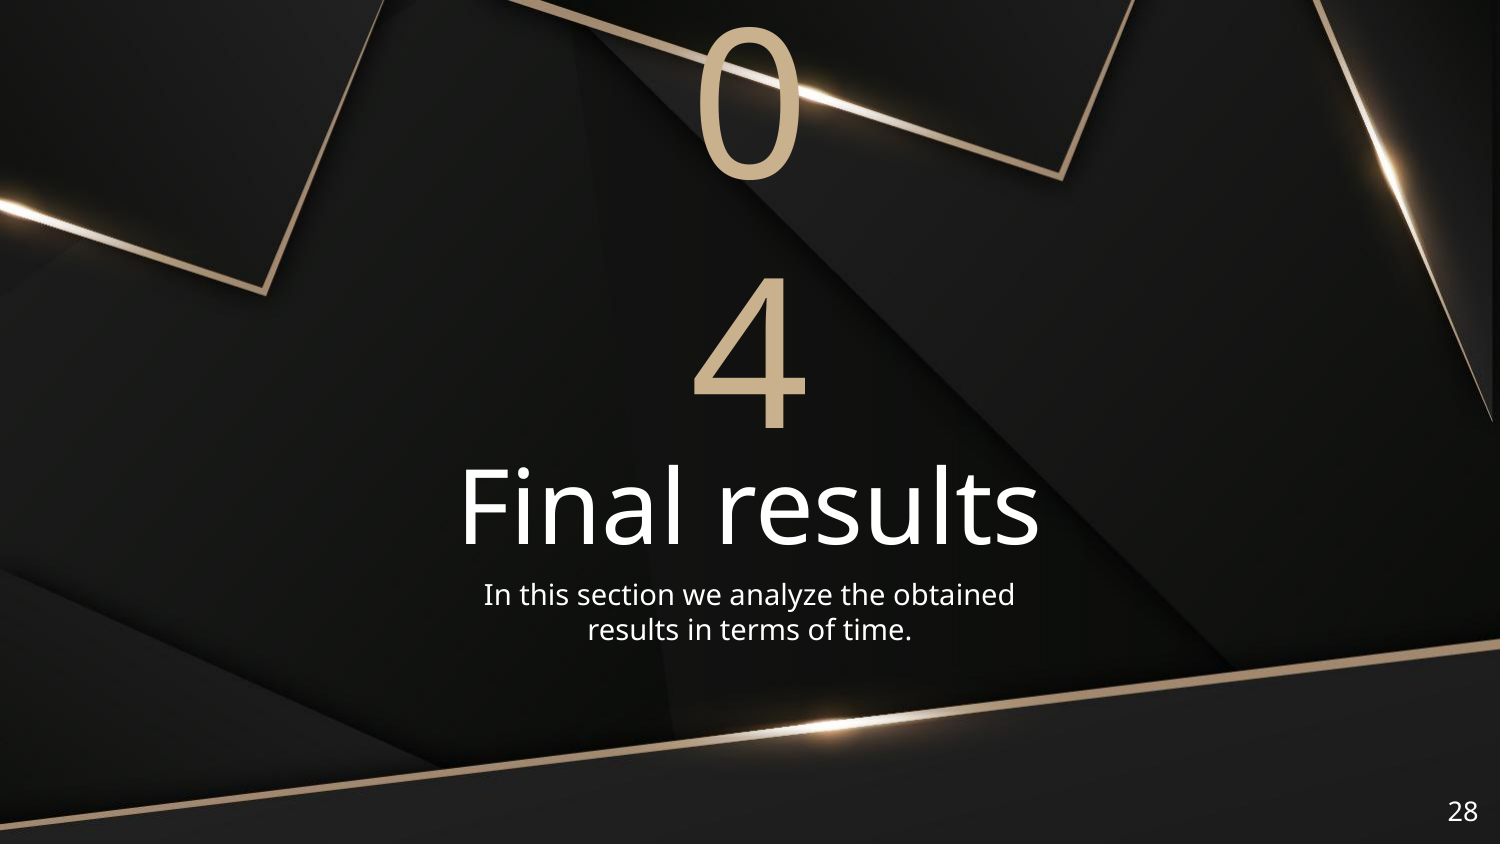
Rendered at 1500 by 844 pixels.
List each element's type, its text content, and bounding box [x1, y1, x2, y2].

title 04 [622, 216, 878, 486]
title Final results [379, 425, 1121, 591]
picture [0, 0, 1500, 844]
slide_number 28 [1403, 779, 1494, 844]
subtitle In this section we analyze the obtained results in terms of time. [444, 561, 1056, 656]
